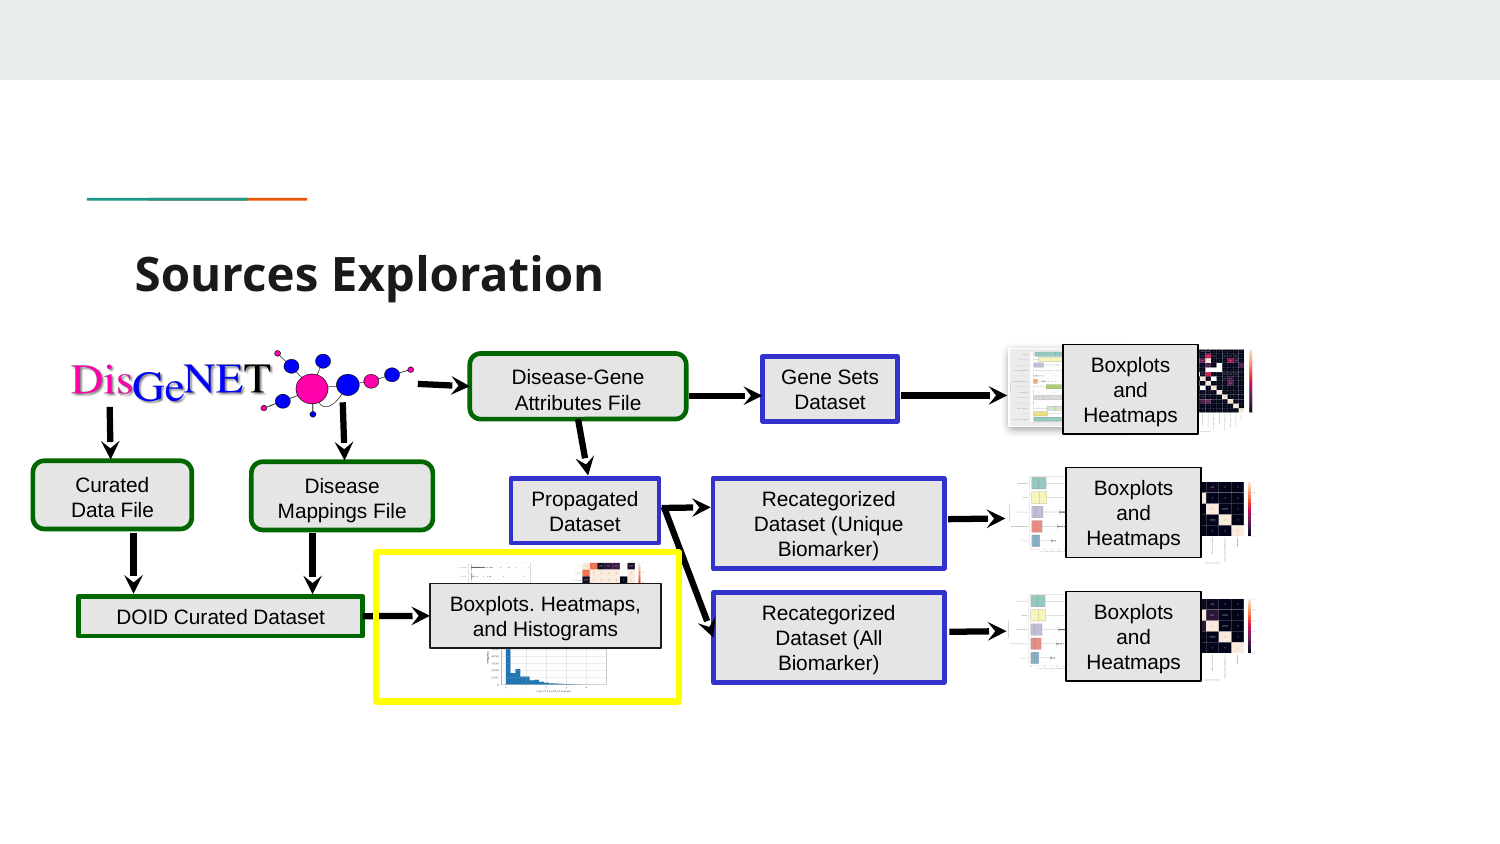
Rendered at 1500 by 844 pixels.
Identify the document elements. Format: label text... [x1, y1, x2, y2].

picture [448, 561, 645, 695]
text_box Boxplots and Heatmaps [1066, 467, 1202, 558]
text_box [577, 418, 589, 476]
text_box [663, 506, 714, 639]
text_box [376, 552, 679, 702]
picture [69, 341, 419, 427]
text_box Boxplots and Heatmaps [1063, 344, 1198, 435]
picture [1009, 349, 1127, 426]
text_box Disease Mappings File [251, 461, 433, 530]
text_box Curated Data File [32, 460, 192, 530]
text_box Recategorized Dataset (Unique Biomarker) [713, 478, 945, 569]
text_box Propagated Dataset [510, 478, 659, 544]
text_box Recategorized Dataset (All Biomarker) [713, 592, 945, 683]
text_box DOID Curated Dataset [78, 596, 363, 637]
picture [1149, 480, 1256, 565]
title Sources Exploration [119, 228, 1381, 317]
picture [1006, 593, 1085, 671]
text_box Boxplots and Heatmaps [1066, 591, 1202, 682]
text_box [417, 383, 471, 387]
picture [1145, 348, 1256, 433]
picture [1008, 475, 1086, 553]
text_box Gene Sets Dataset [762, 356, 898, 422]
picture [1149, 597, 1256, 682]
text_box Disease-Gene Attributes File [469, 353, 687, 420]
